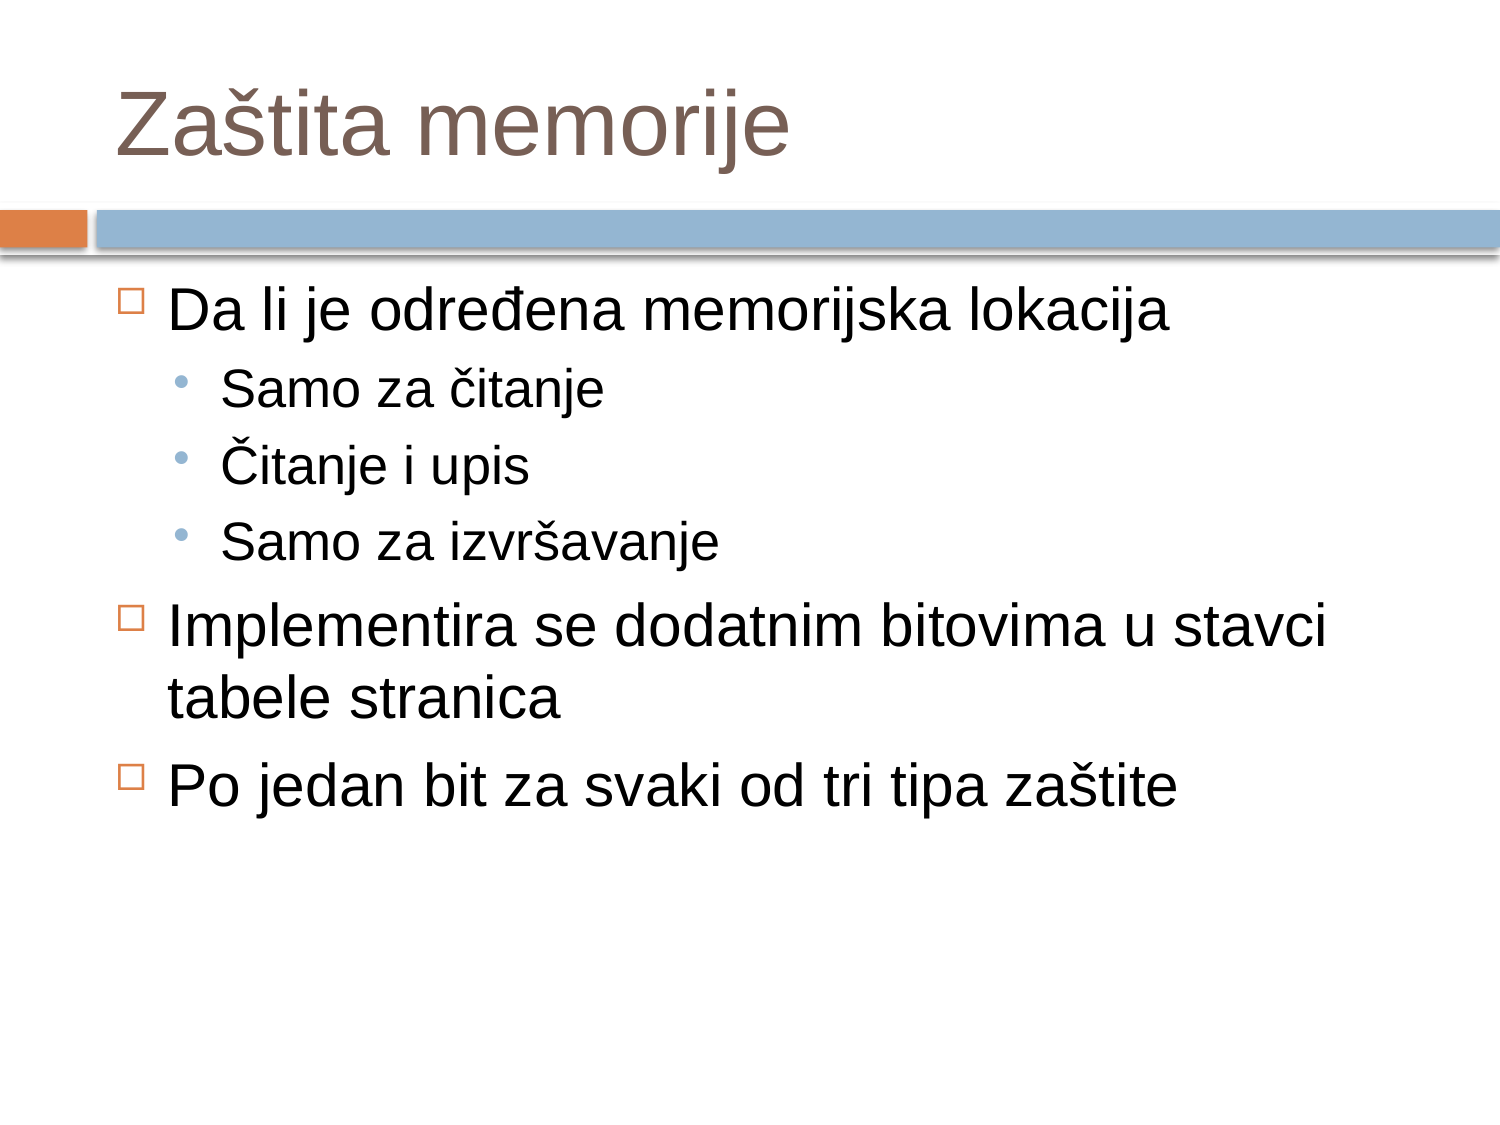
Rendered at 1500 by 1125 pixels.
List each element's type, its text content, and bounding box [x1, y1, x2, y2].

list Da li je određena memorijska lokacija Samo za čitanje Čitanje i upis Samo za izvršavanje Implementira se dodatnim bitovima u stavci tabele stranica Po jedan bit za svaki od tri tipa zaštite [100, 262, 1438, 1000]
title Zaštita memorije [100, 37, 1438, 200]
